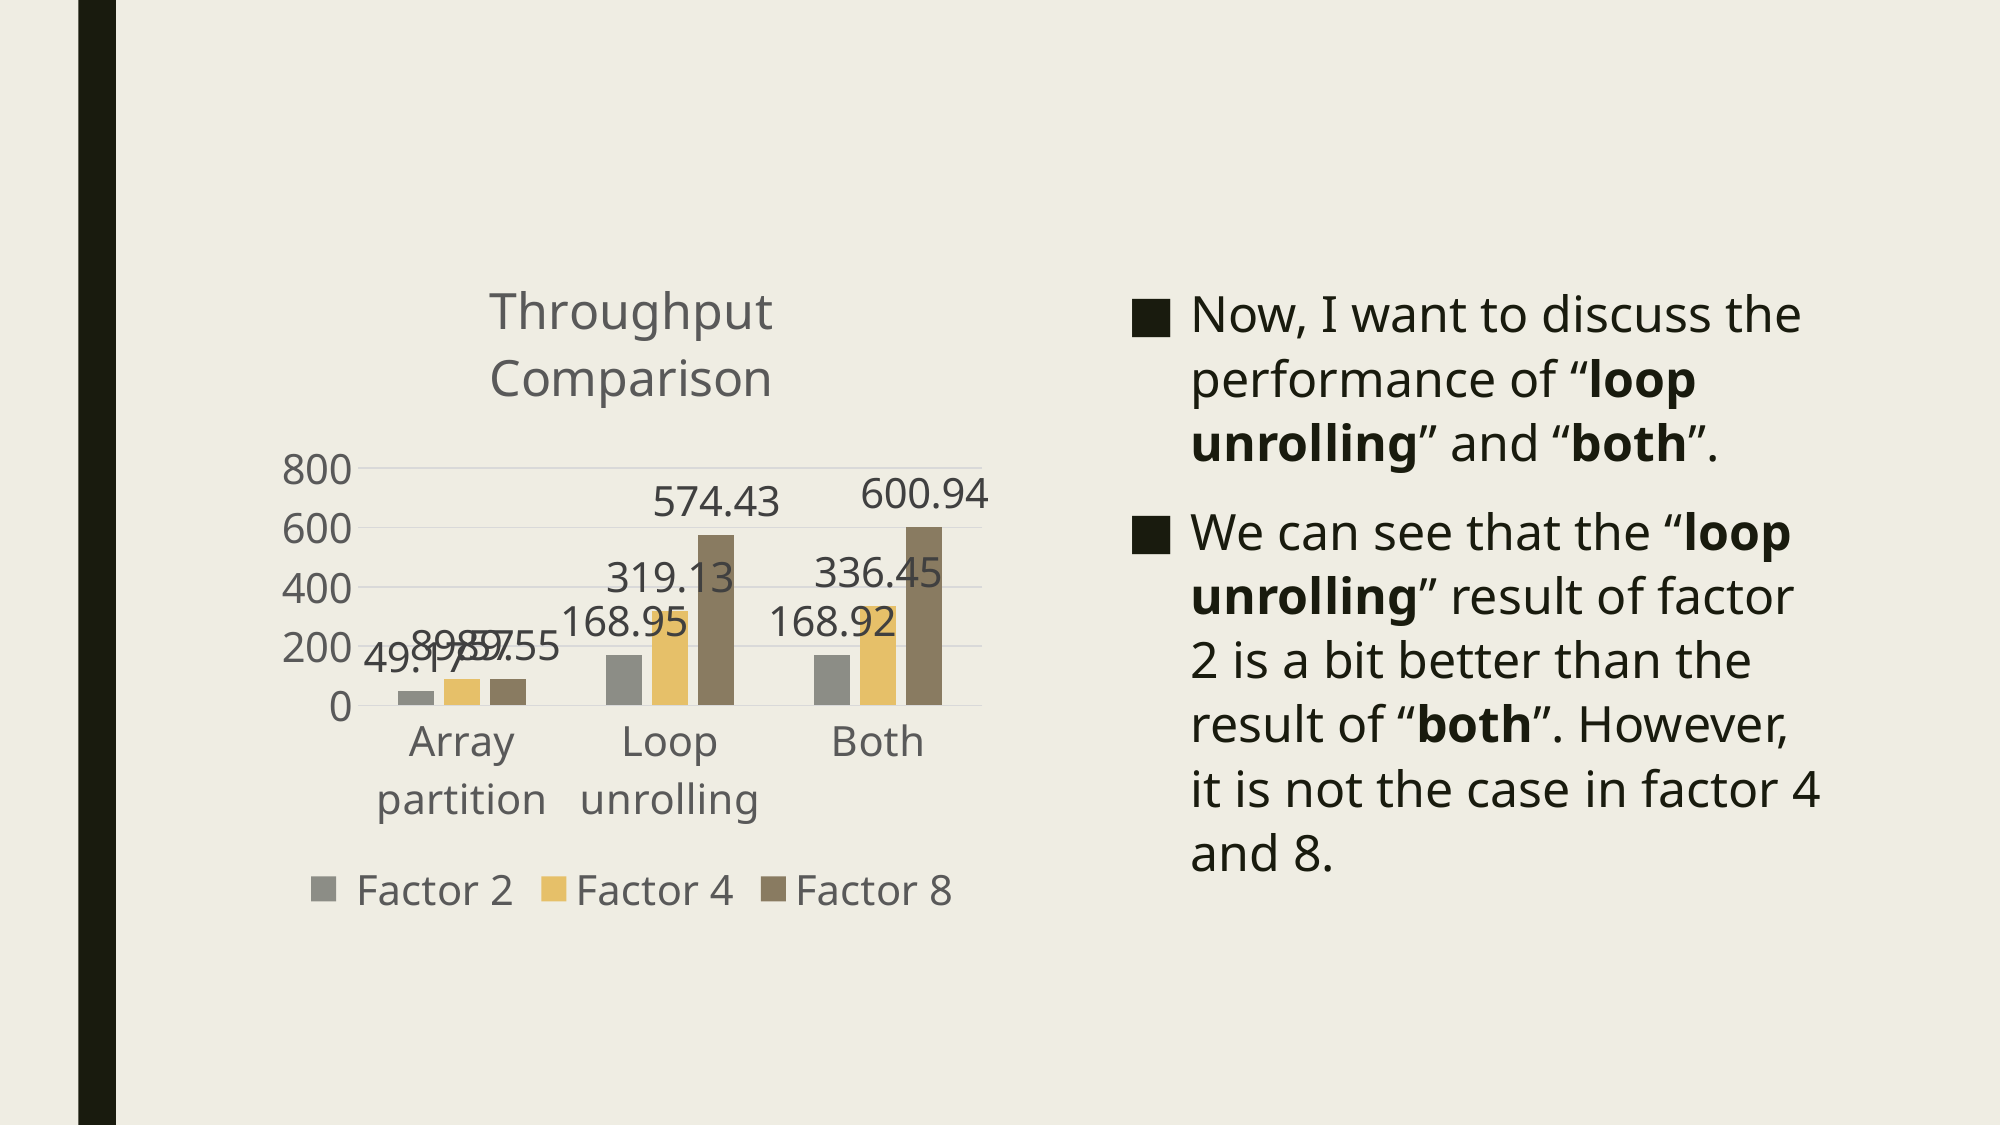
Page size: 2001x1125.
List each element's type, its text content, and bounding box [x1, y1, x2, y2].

list Now, I want to discuss the performance of “loop unrolling” and “both”. We can see that the “loop unrolling” result of factor 2 is a bit better than the result of “both”. However, it is not the case in factor 4 and 8. [1112, 239, 1843, 927]
chart [267, 239, 997, 927]
